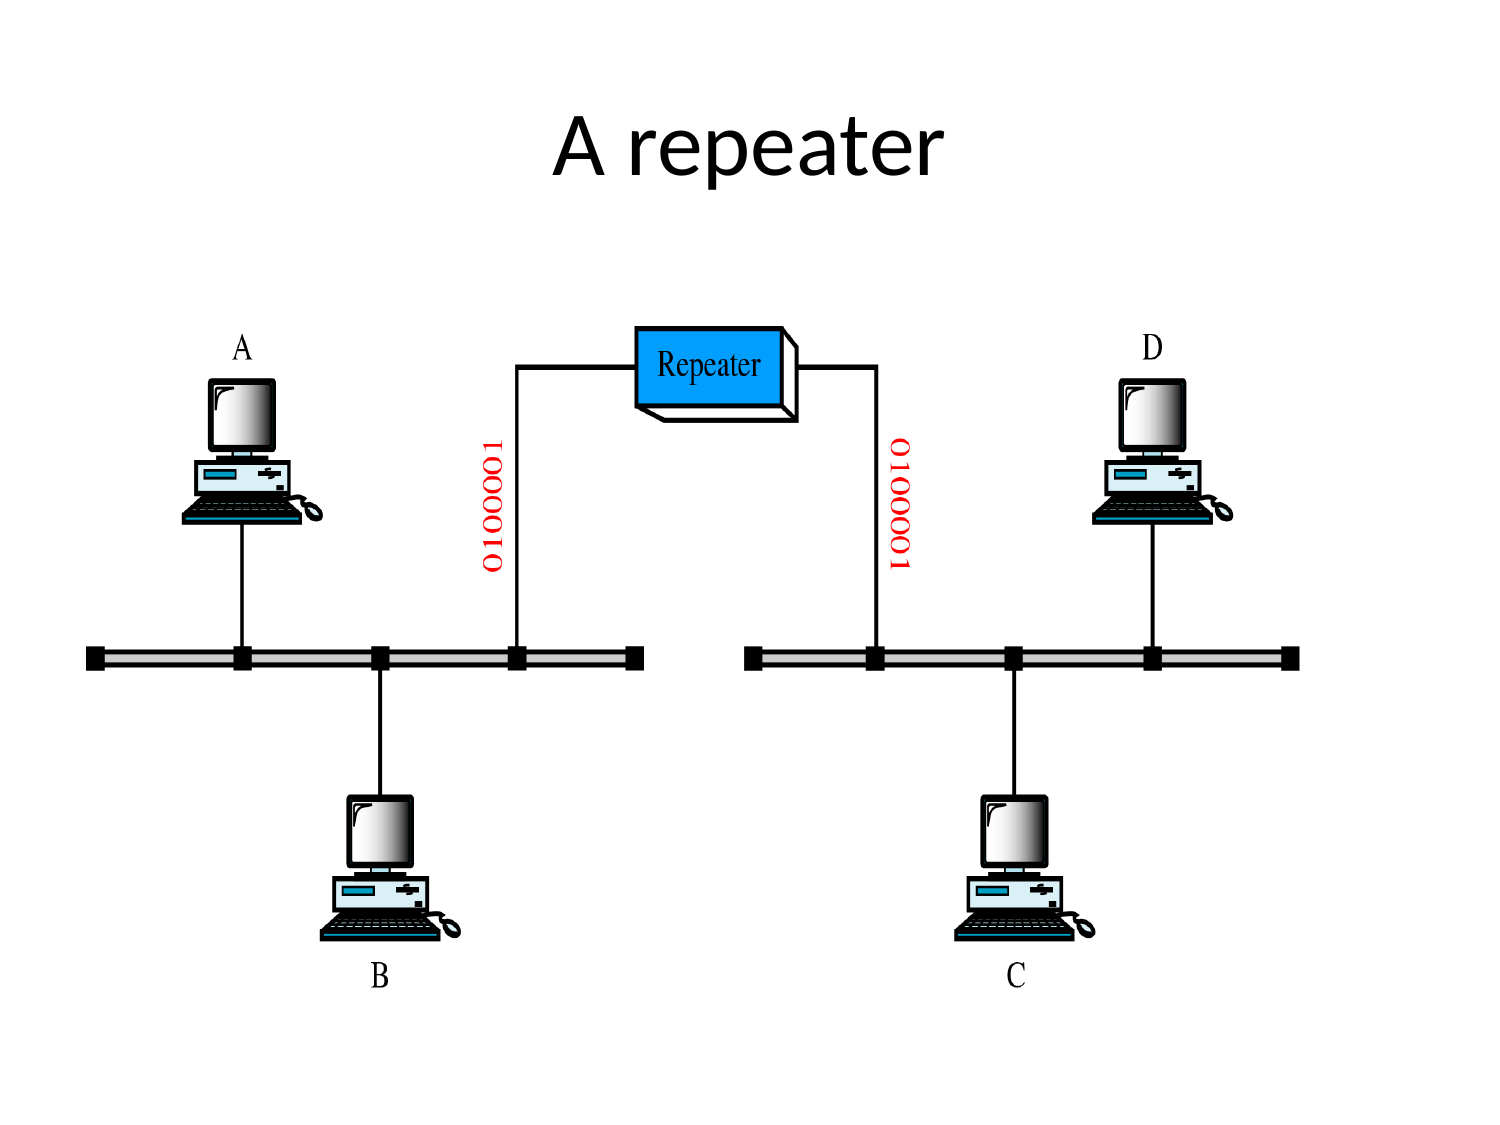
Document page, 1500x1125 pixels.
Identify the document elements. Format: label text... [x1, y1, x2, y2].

title A repeater [75, 45, 1425, 233]
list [86, 324, 1301, 996]
